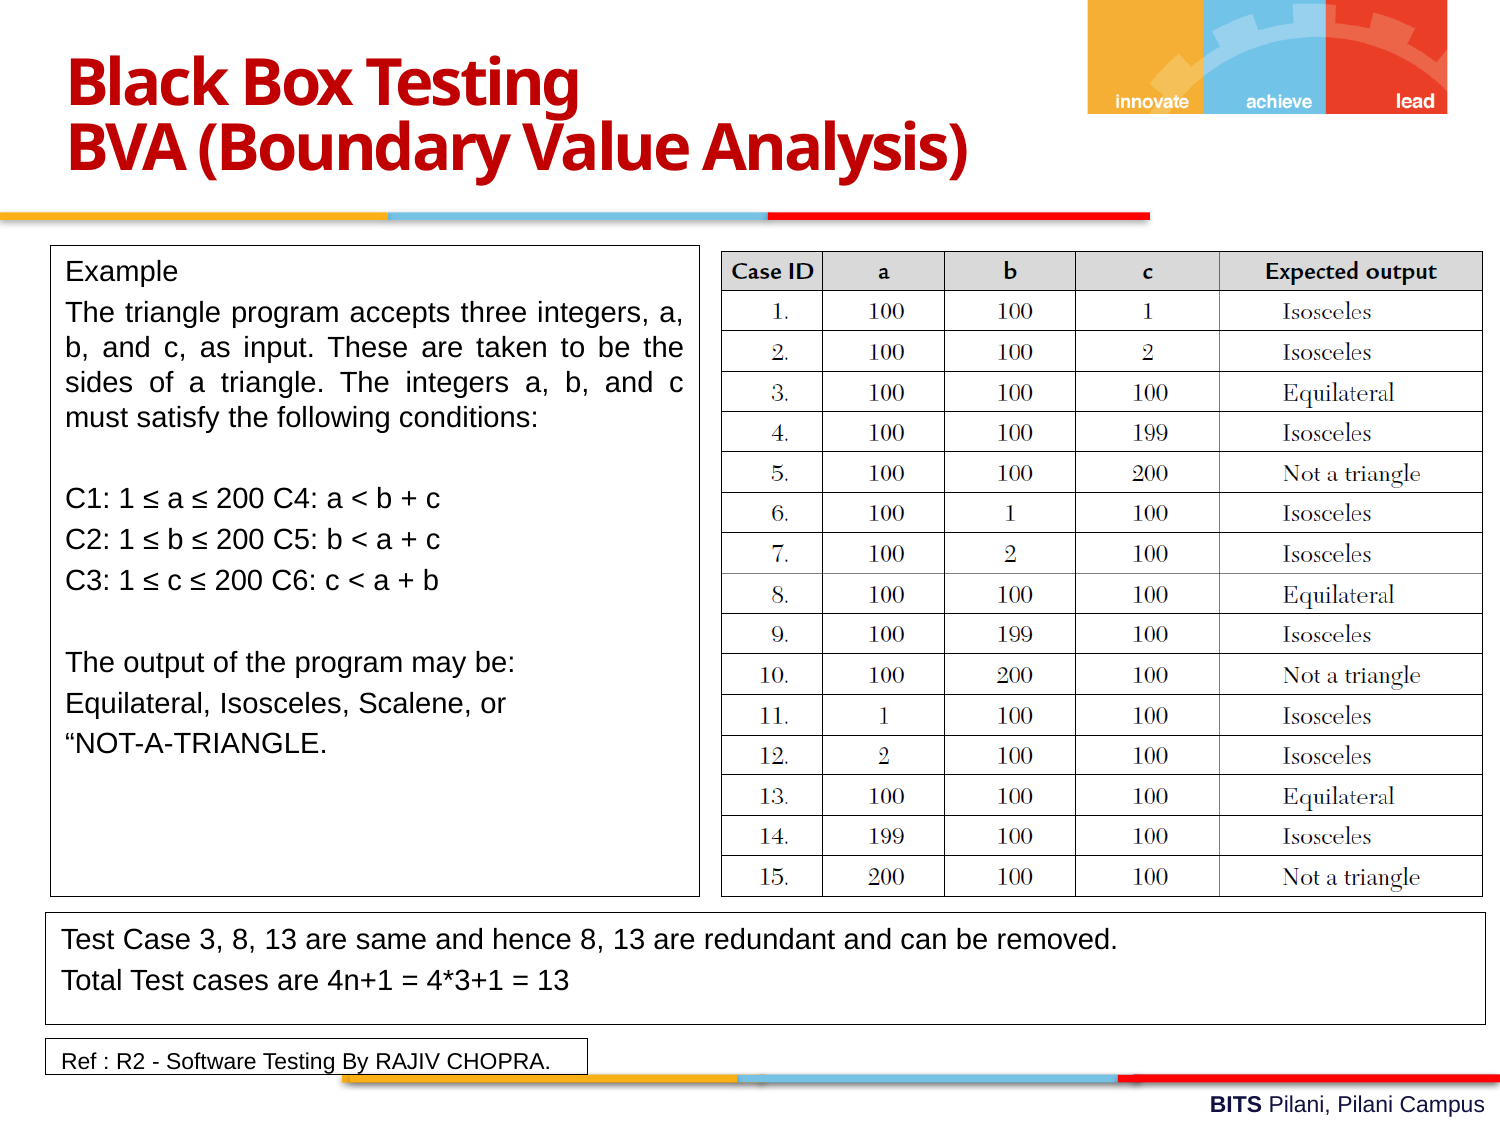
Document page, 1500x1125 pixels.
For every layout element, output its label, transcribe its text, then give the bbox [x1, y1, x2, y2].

text_box Ref : R2 - Software Testing By RAJIV CHOPRA. [45, 1038, 588, 1075]
picture [1087, 0, 1448, 114]
list Black Box Testing BVA (Boundary Value Analysis) [50, 24, 1088, 213]
picture [718, 247, 1486, 901]
list Example The triangle program accepts three integers, a, b, and c, as input. These are taken to be the sides of a triangle. The integers a, b, and c must satisfy the following conditions: C1: 1 ≤ a ≤ 200 C4: a < b + c C2: 1 ≤ b ≤ 200 C5: b < a + c C3: 1 ≤ c ≤ 200 C6: c < a + b The output of the program may be: Equilateral, Isosceles, Scalene, or “NOT-A-TRIANGLE. [50, 245, 700, 897]
text_box Test Case 3, 8, 13 are same and hence 8, 13 are redundant and can be removed. Total Test cases are 4n+1 = 4*3+1 = 13 [45, 912, 1486, 1025]
